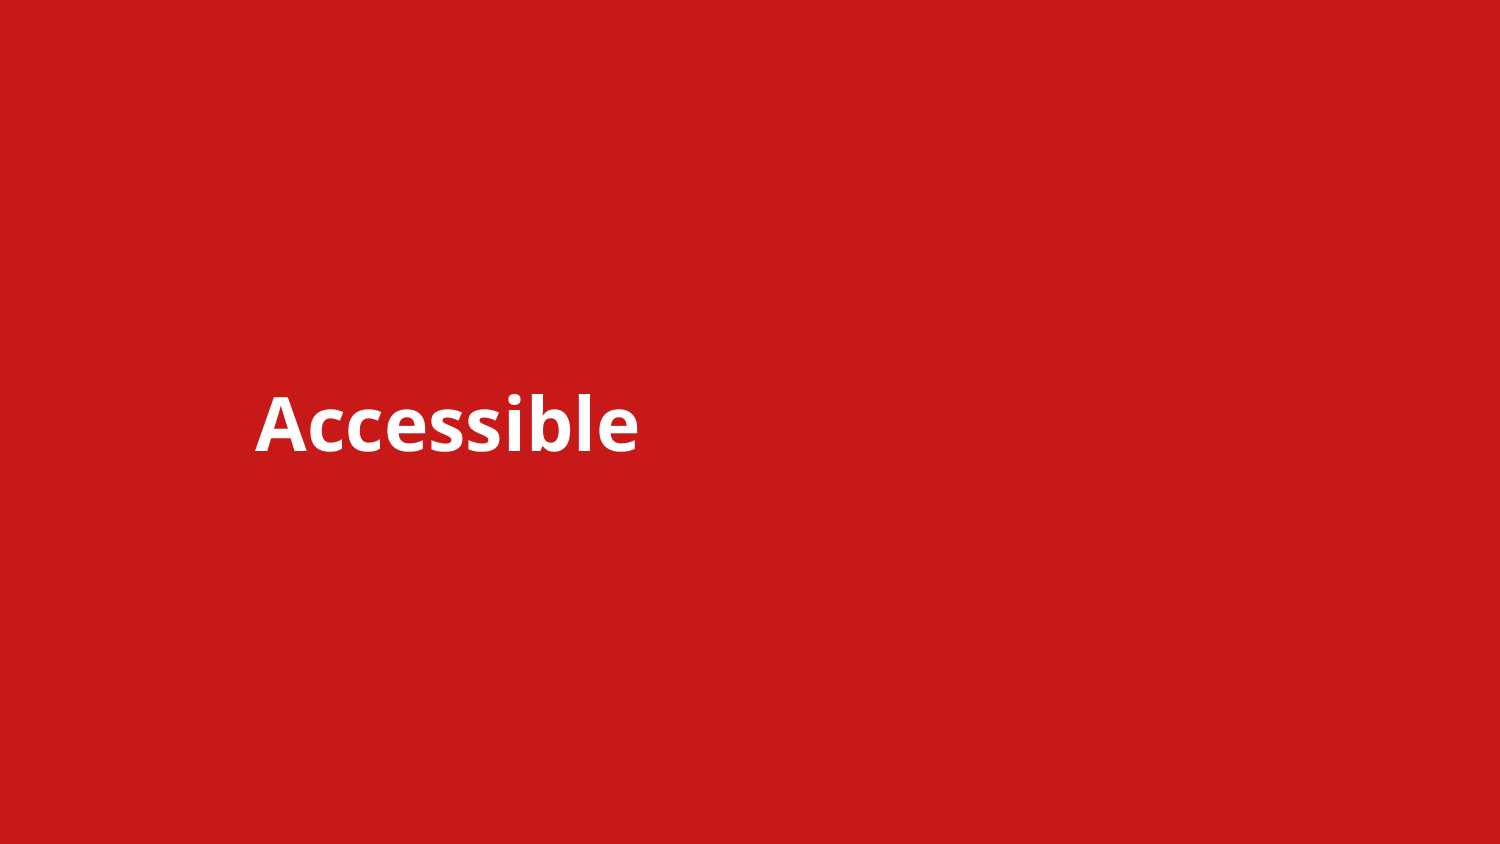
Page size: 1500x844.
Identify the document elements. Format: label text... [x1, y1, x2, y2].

text_box Accessible [240, 334, 1318, 510]
